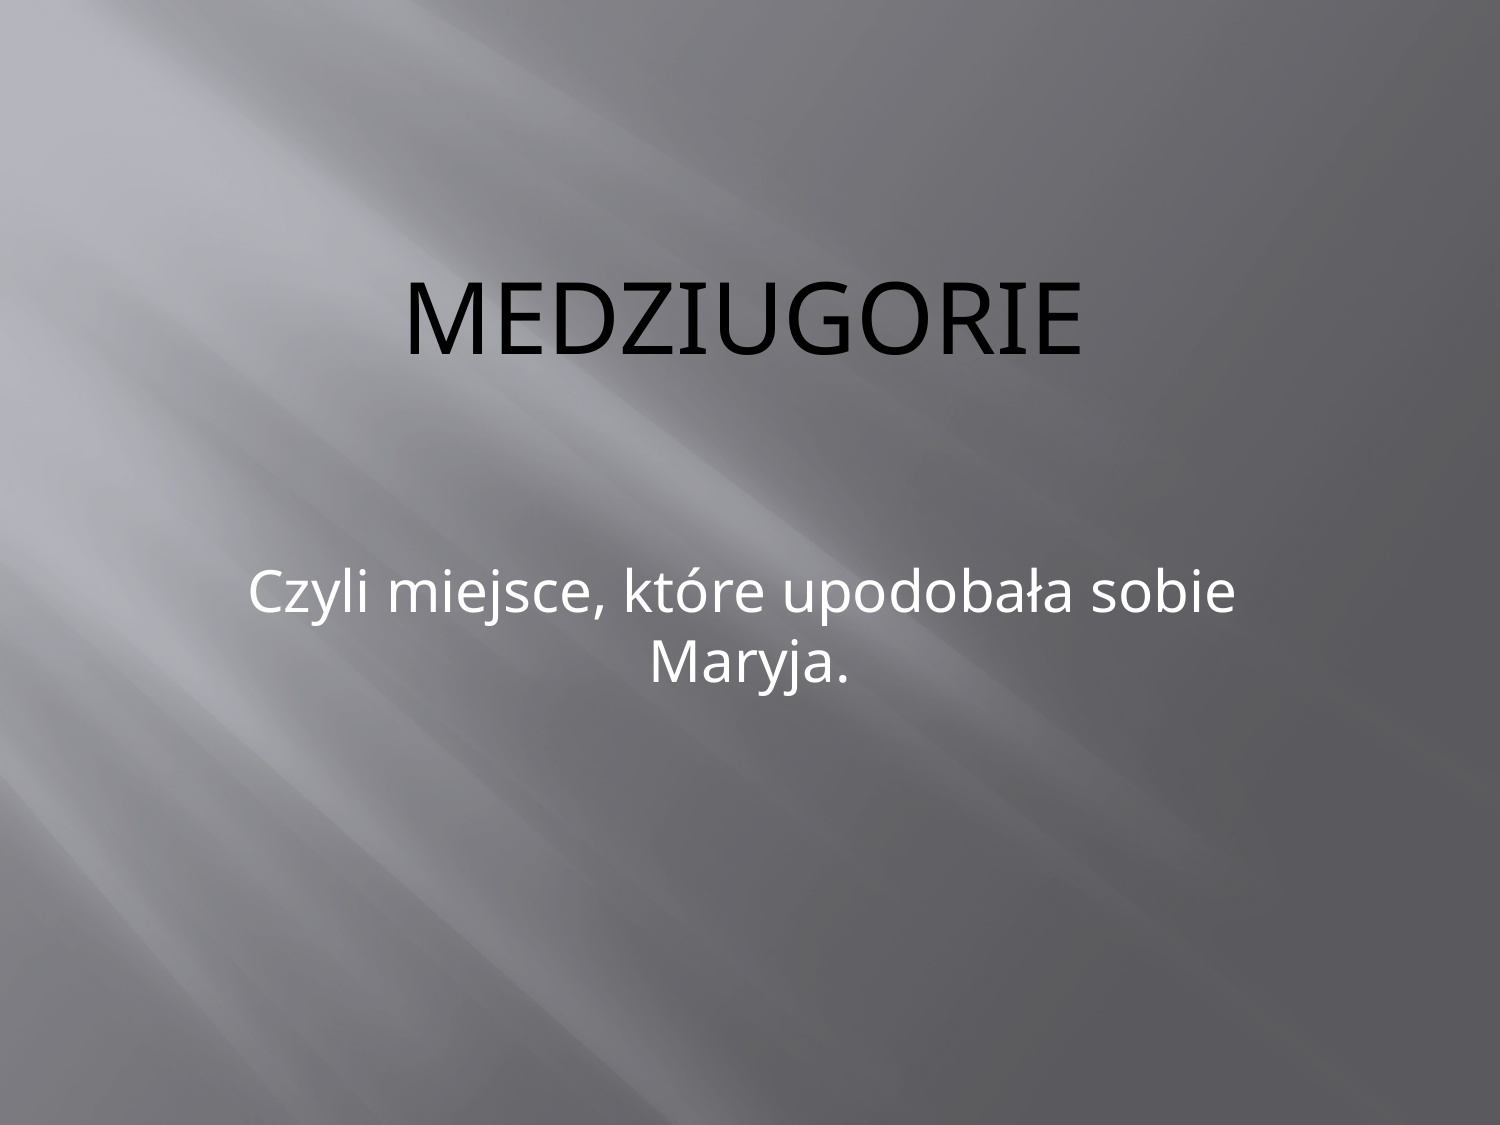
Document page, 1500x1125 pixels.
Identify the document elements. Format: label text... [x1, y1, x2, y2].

title Medziugorie [69, 175, 1420, 375]
subtitle Czyli miejsce, które upodobała sobie Maryja. [225, 546, 1275, 834]
